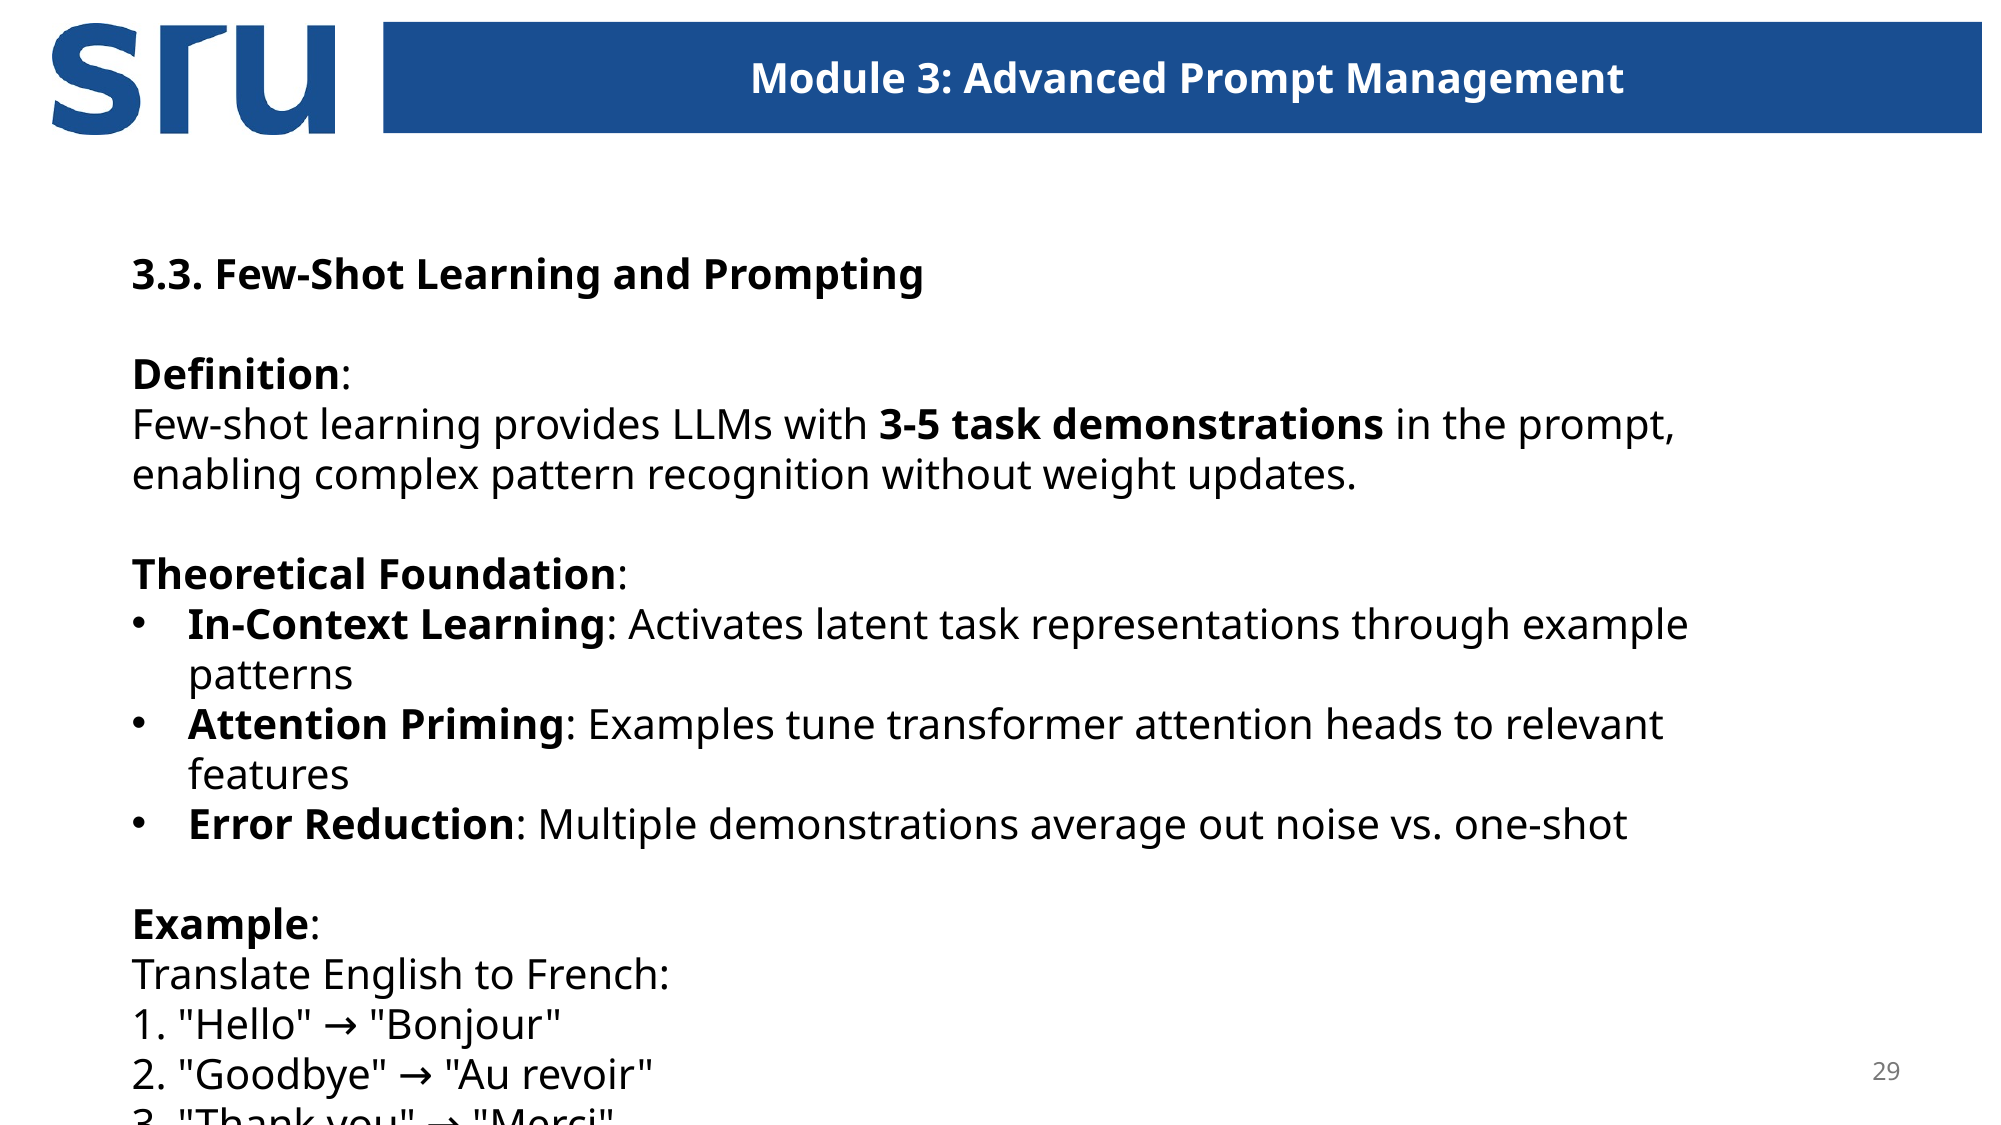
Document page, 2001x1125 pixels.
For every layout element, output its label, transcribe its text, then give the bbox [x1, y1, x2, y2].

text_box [382, 21, 1983, 134]
text_box 3.3. Few-Shot Learning and Prompting Definition: Few-shot learning provides LLMs with 3-5 task demonstrations in the prompt, enabling complex pattern recognition without weight updates. Theoretical Foundation: In-Context Learning: Activates latent task representations through example patterns Attention Priming: Examples tune transformer attention heads to relevant features Error Reduction: Multiple demonstrations average out noise vs. one-shot Example: Translate English to French: 1. "Hello" → "Bonjour" 2. "Goodbye" → "Au revoir" 3. "Thank you" → "Merci" New: "Please help" → [116, 239, 1845, 1125]
picture [51, 23, 335, 136]
slide_number 29 [1845, 1042, 1916, 1103]
